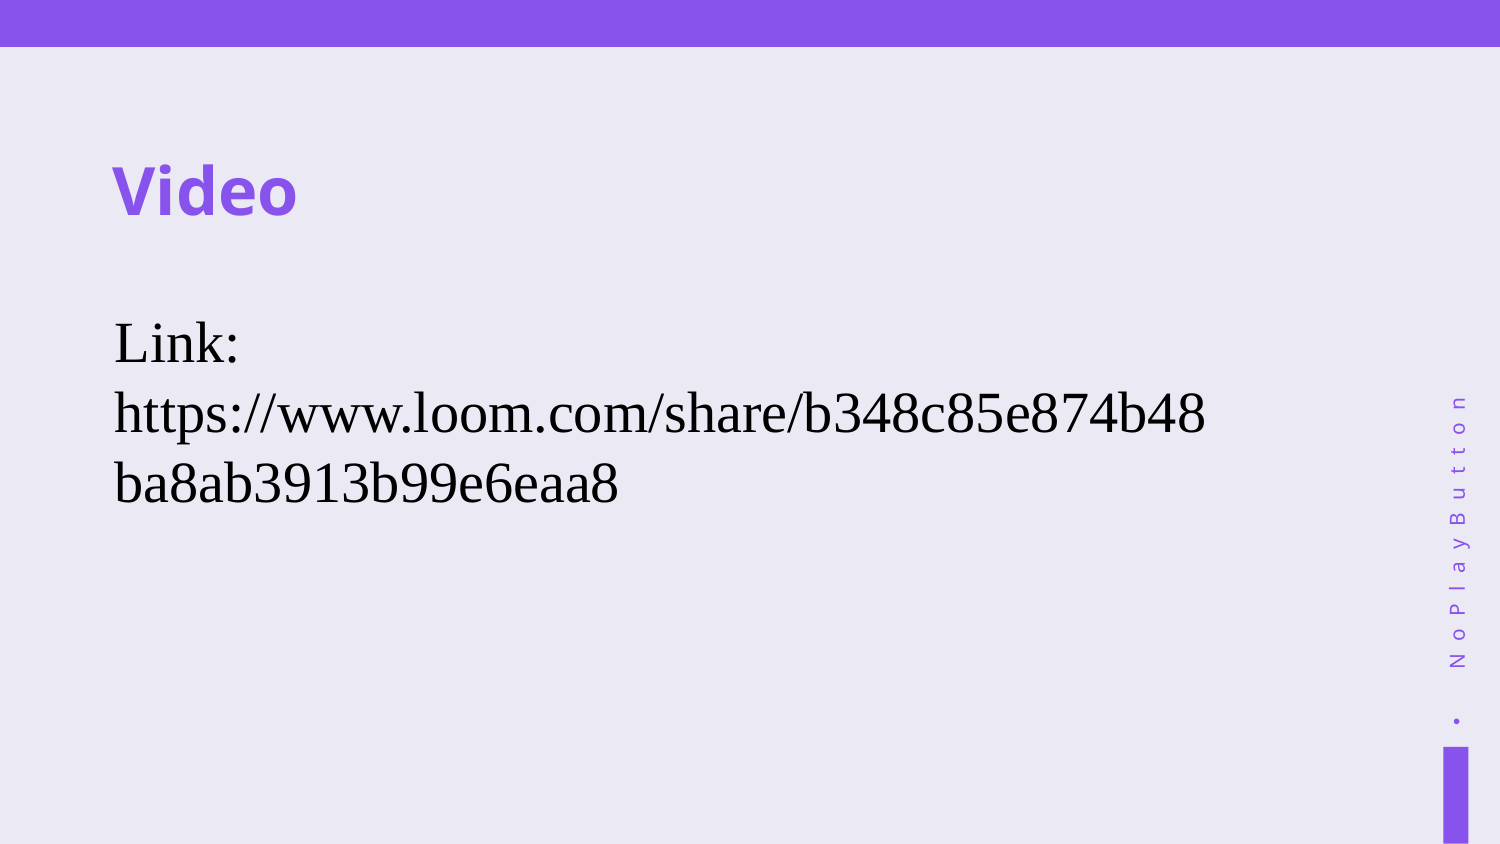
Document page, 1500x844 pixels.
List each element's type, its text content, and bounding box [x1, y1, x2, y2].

title Video [112, 151, 1063, 230]
text_box Link: https://www.loom.com/share/b348c85e874b48ba8ab3913b99e6eaa8 [99, 296, 1250, 522]
subtitle NoPlayButton [1443, 229, 1469, 726]
